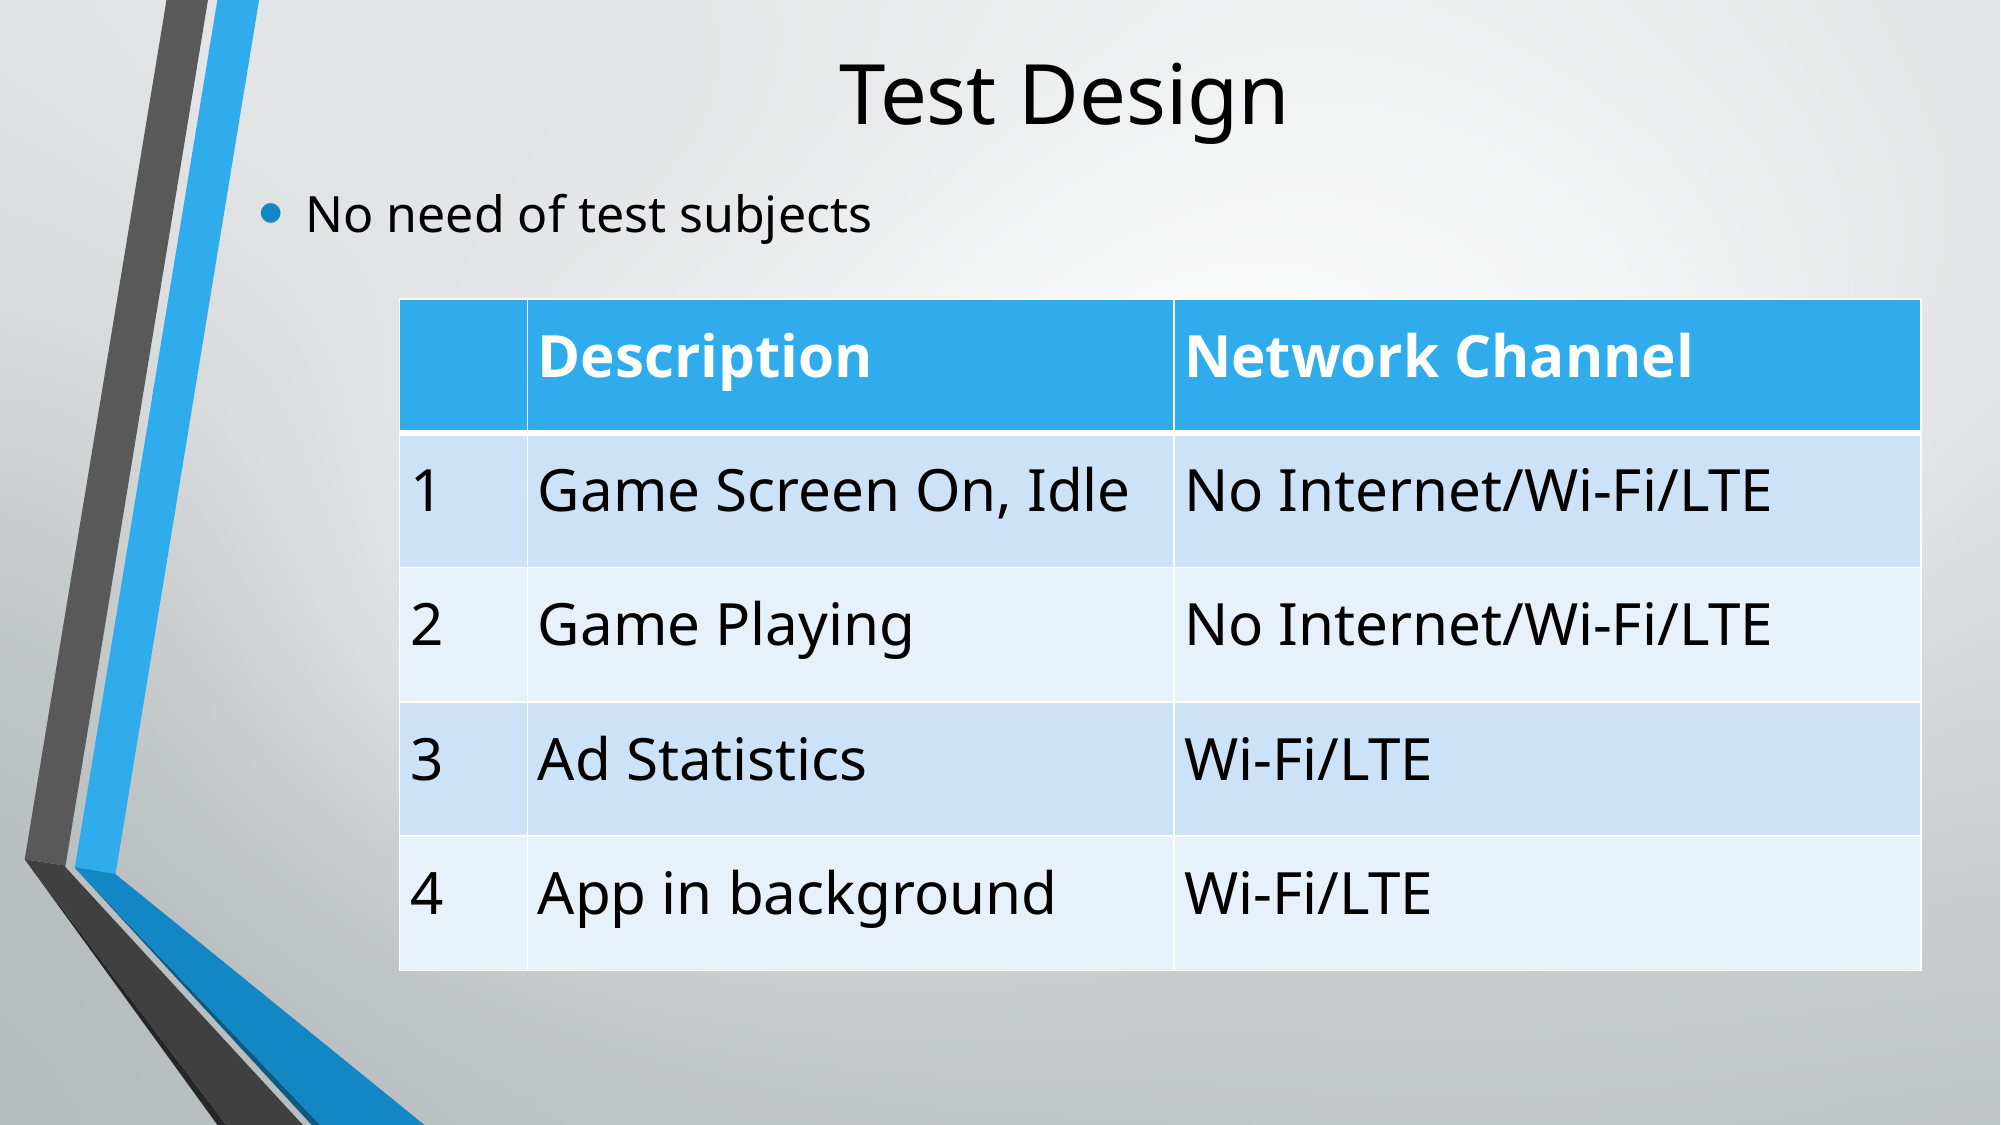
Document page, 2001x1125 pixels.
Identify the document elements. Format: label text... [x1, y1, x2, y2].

table_cell 3 [400, 703, 527, 835]
table_header Network Channel [1175, 300, 1920, 430]
title Test Design [818, 26, 1312, 122]
table_cell 2 [400, 568, 527, 701]
table_header [400, 300, 527, 430]
table_cell 1 [400, 436, 527, 567]
table_header Description [528, 300, 1173, 430]
table_cell No Internet/Wi-Fi/LTE [1175, 436, 1920, 567]
table_cell Game Screen On, Idle [528, 436, 1173, 567]
table_cell Game Playing [528, 568, 1173, 701]
table_cell No Internet/Wi-Fi/LTE [1175, 568, 1920, 701]
table_cell 4 [400, 837, 527, 970]
table_cell Wi-Fi/LTE [1175, 837, 1920, 970]
table_cell App in background [528, 837, 1173, 970]
table_cell Ad Statistics [528, 703, 1173, 835]
table_cell Wi-Fi/LTE [1175, 703, 1920, 835]
list No need of test subjects [243, 122, 1887, 303]
